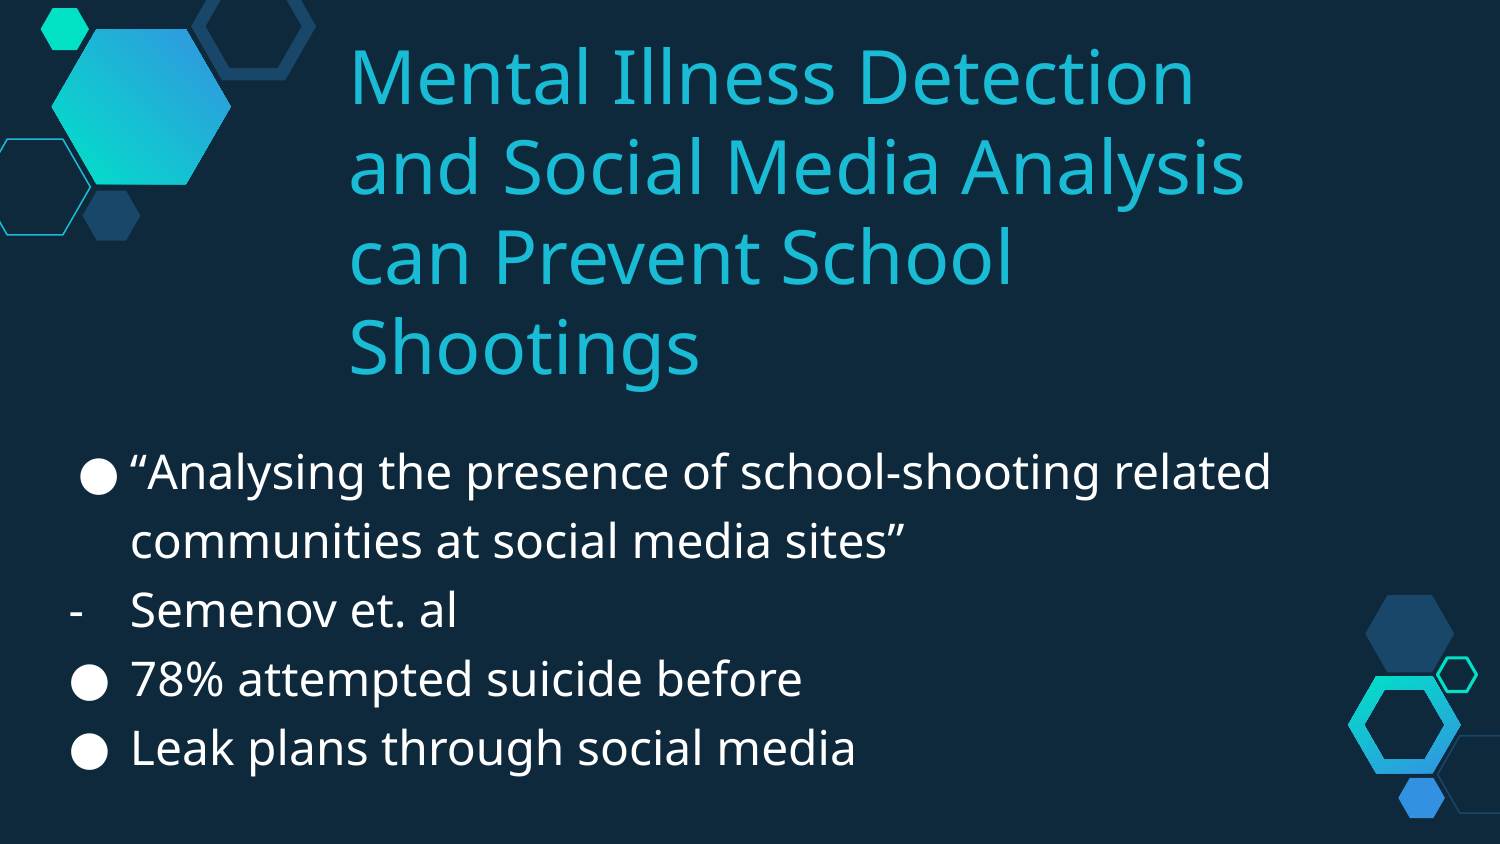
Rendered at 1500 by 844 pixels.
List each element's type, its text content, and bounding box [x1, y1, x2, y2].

text_box “Analysing the presence of school-shooting related communities at social media sites” Semenov et. al 78% attempted suicide before Leak plans through social media [40, 415, 1342, 819]
text_box Mental Illness Detection and Social Media Analysis can Prevent School Shootings [333, 14, 1354, 199]
